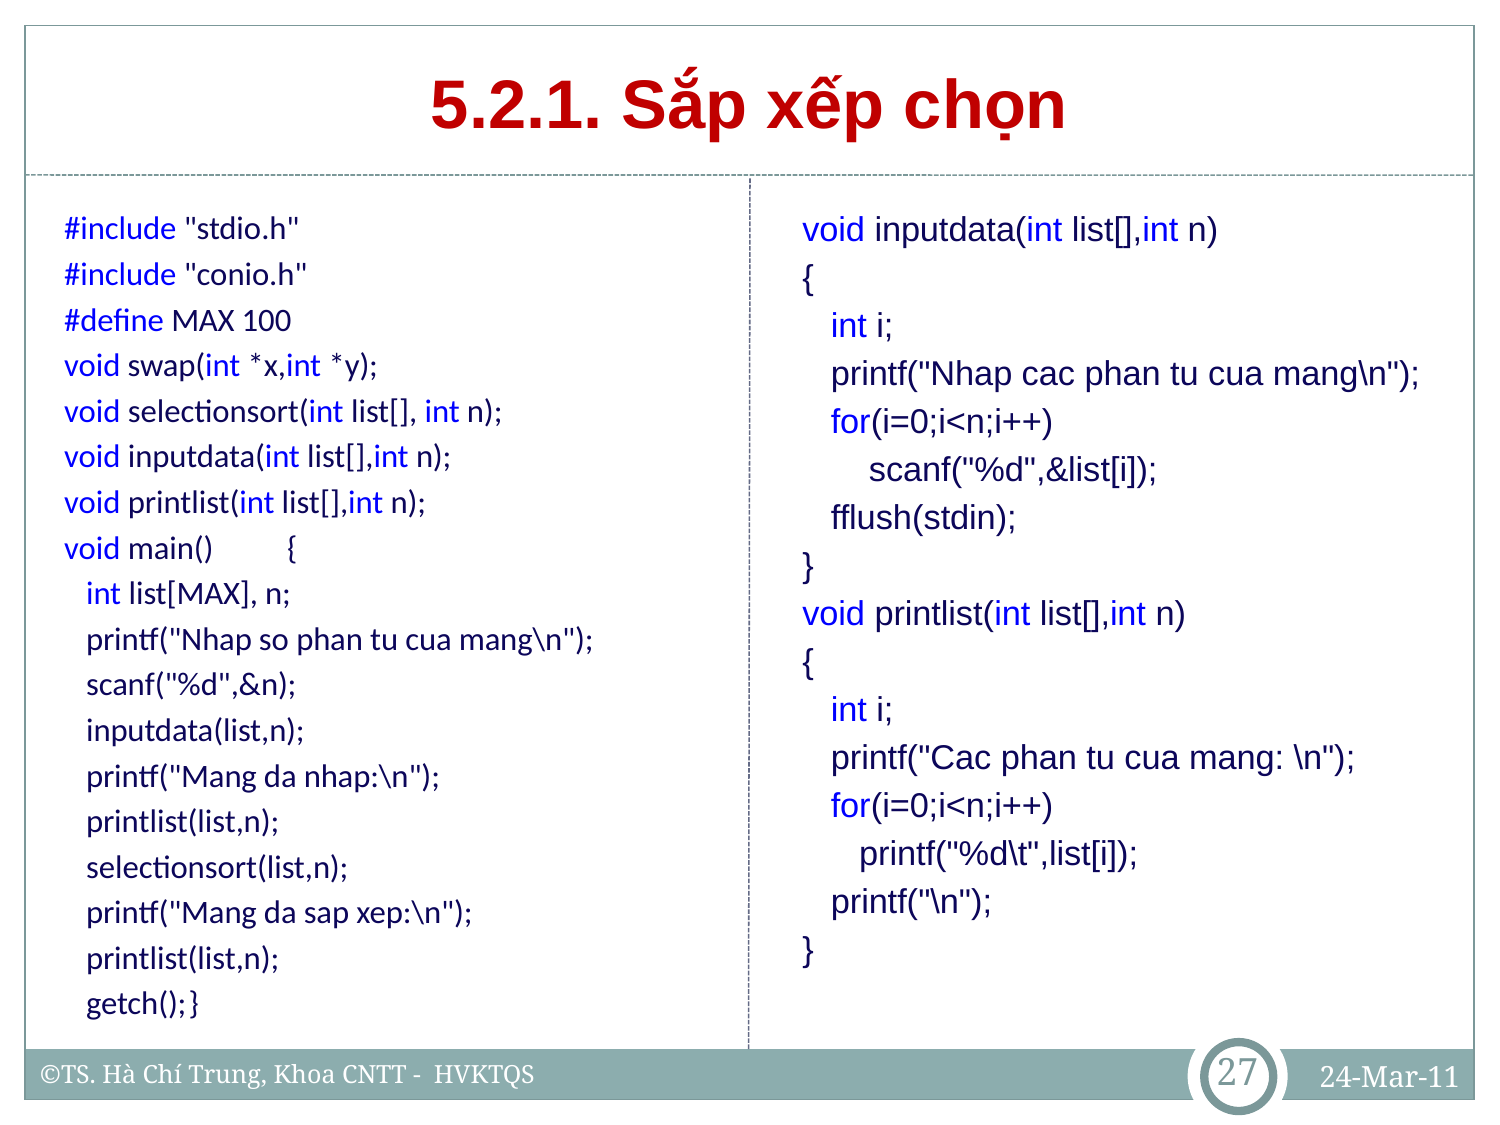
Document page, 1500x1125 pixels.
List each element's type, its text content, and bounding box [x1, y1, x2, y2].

list #include "stdio.h" #include "conio.h" #define MAX 100 void swap(int *x,int *y); void selectionsort(int list[], int n); void inputdata(int list[],int n); void printlist(int list[],int n); void main() { int list[MAX], n; printf("Nhap so phan tu cua mang\n"); scanf("%d",&n); inputdata(list,n); printf("Mang da nhap:\n"); printlist(list,n); selectionsort(list,n); printf("Mang da sap xep:\n"); printlist(list,n); getch(); } [49, 200, 712, 1038]
list void inputdata(int list[],int n) { int i; printf("Nhap cac phan tu cua mang\n"); for(i=0;i<n;i++) scanf("%d",&list[i]); fflush(stdin); } void printlist(int list[],int n) { int i; printf("Cac phan tu cua mang: \n"); for(i=0;i<n;i++) printf("%d\t",list[i]); printf("\n"); } [787, 200, 1450, 1023]
footer ©TS. Hà Chí Trung, Khoa CNTT - HVKTQS [24, 1051, 925, 1099]
slide_number 27 [1200, 1037, 1275, 1110]
slide_number 24-Mar-11 [1275, 1050, 1475, 1100]
title 5.2.1. Sắp xếp chọn [49, 37, 1450, 150]
